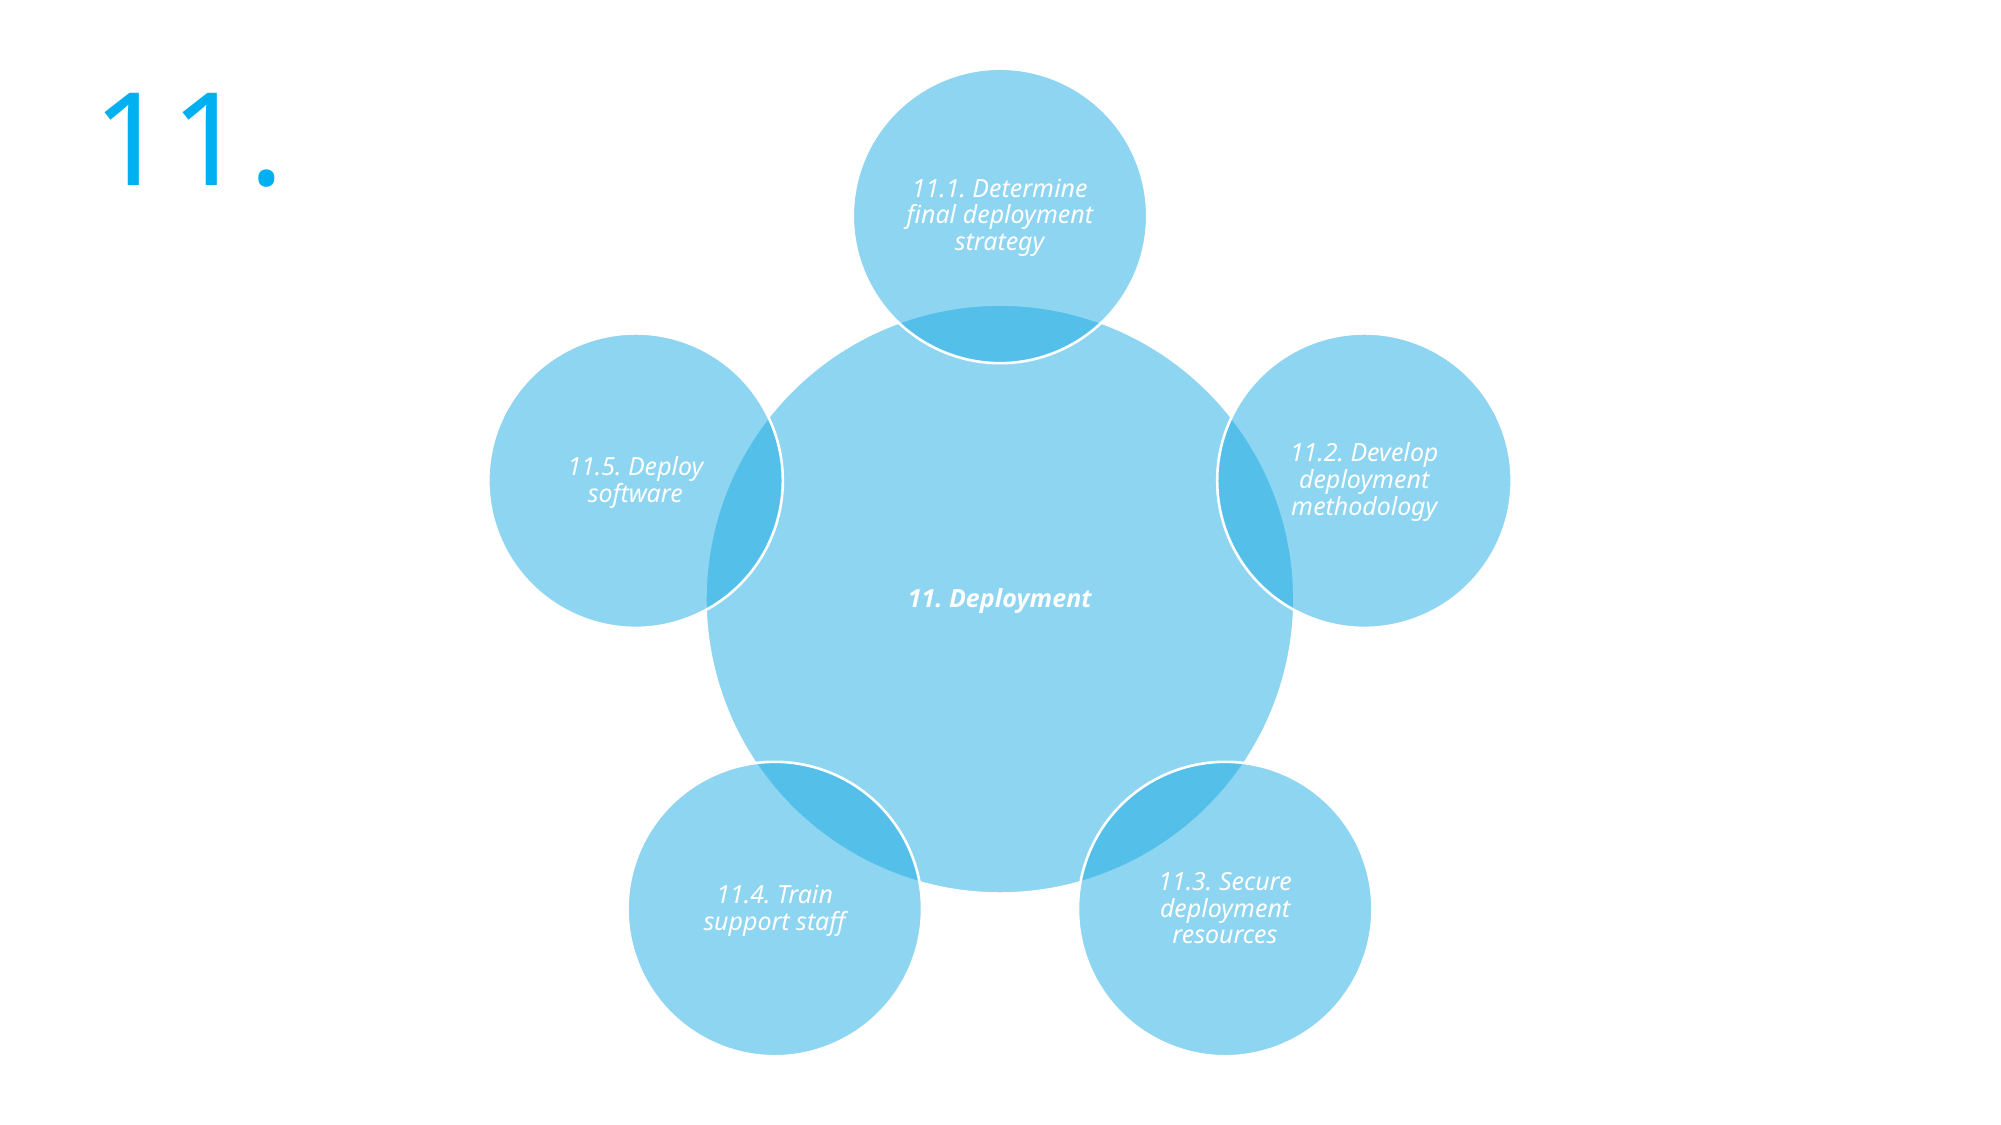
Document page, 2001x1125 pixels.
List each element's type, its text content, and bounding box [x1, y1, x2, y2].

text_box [230, 50, 1770, 1075]
text_box 11. [75, 64, 223, 233]
